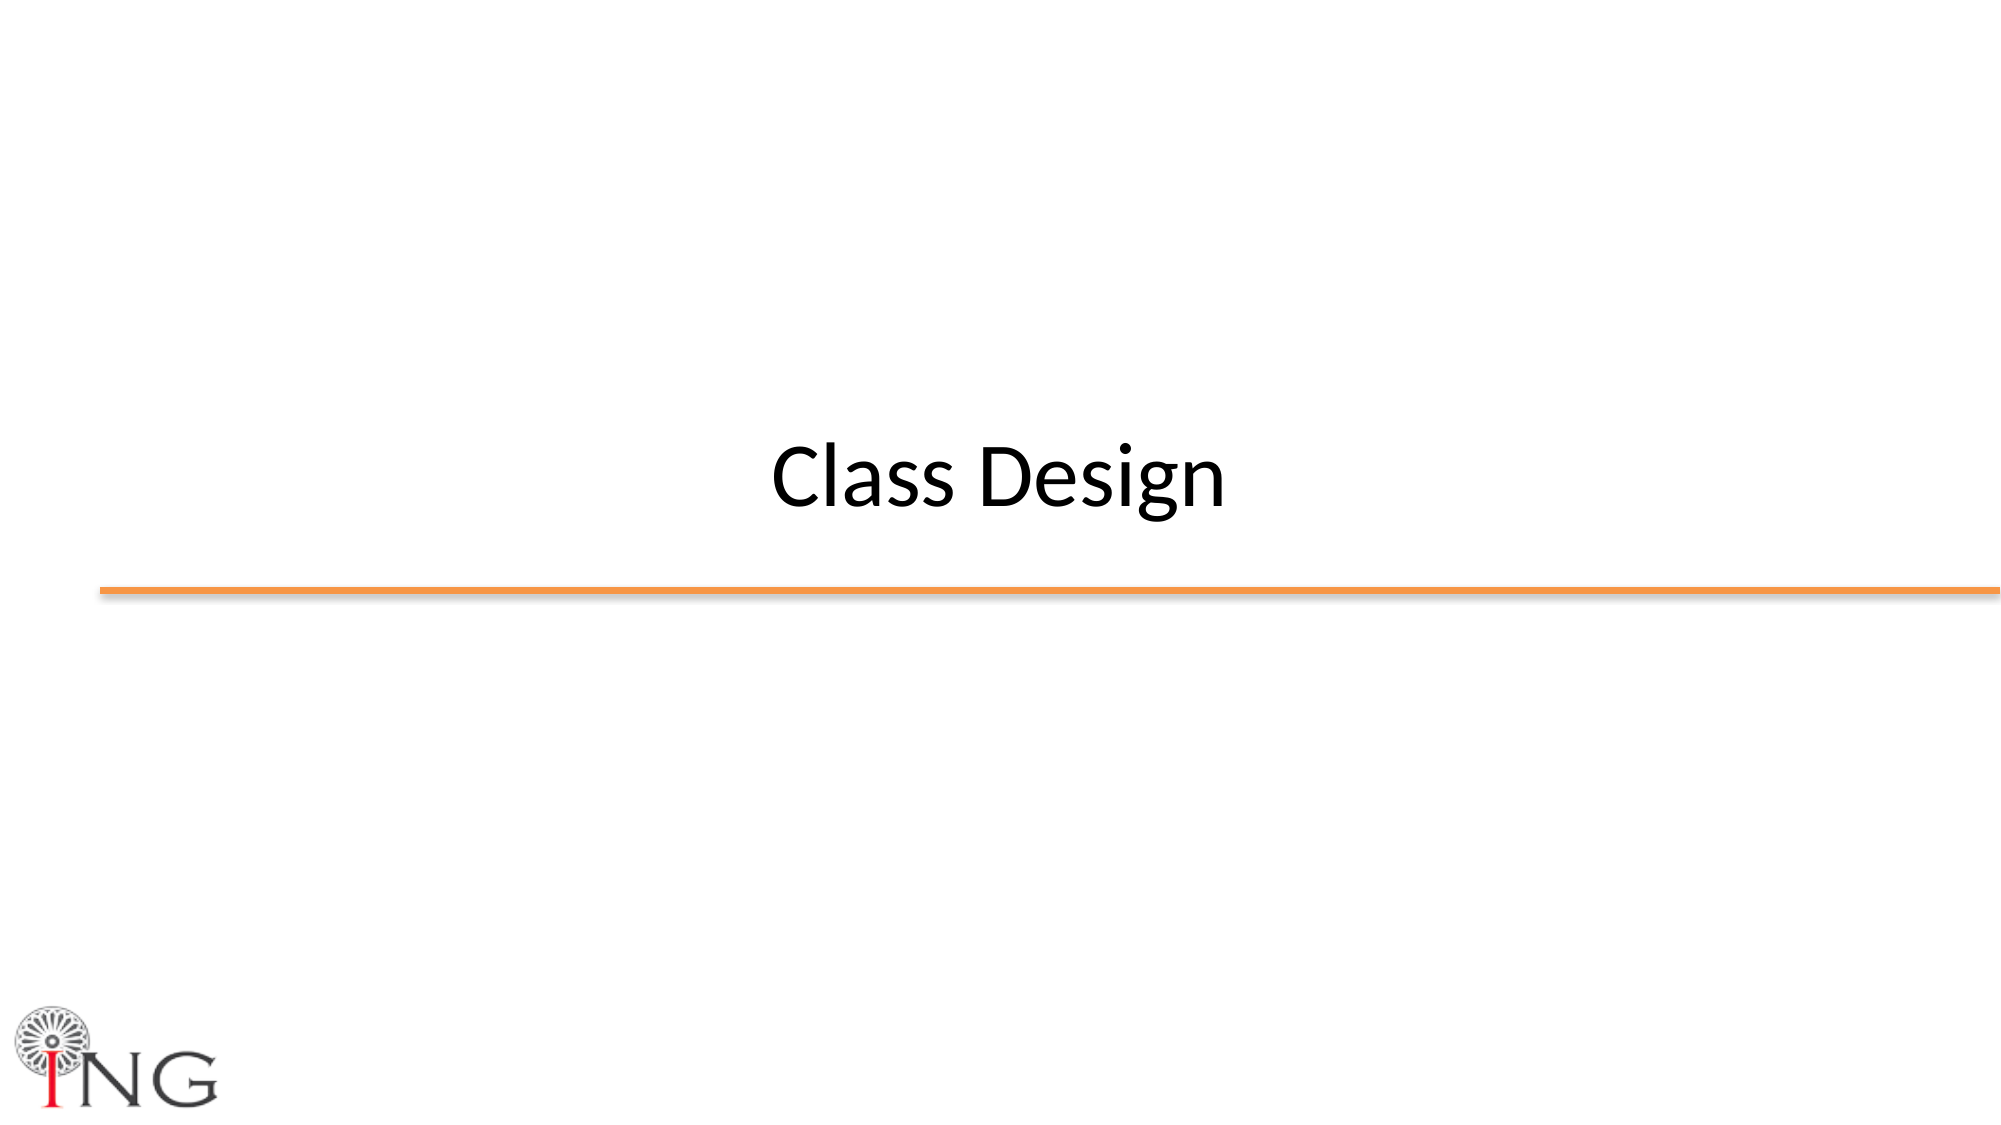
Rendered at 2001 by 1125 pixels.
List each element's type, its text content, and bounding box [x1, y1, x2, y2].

title Class Design [150, 349, 1850, 591]
picture [0, 987, 244, 1125]
